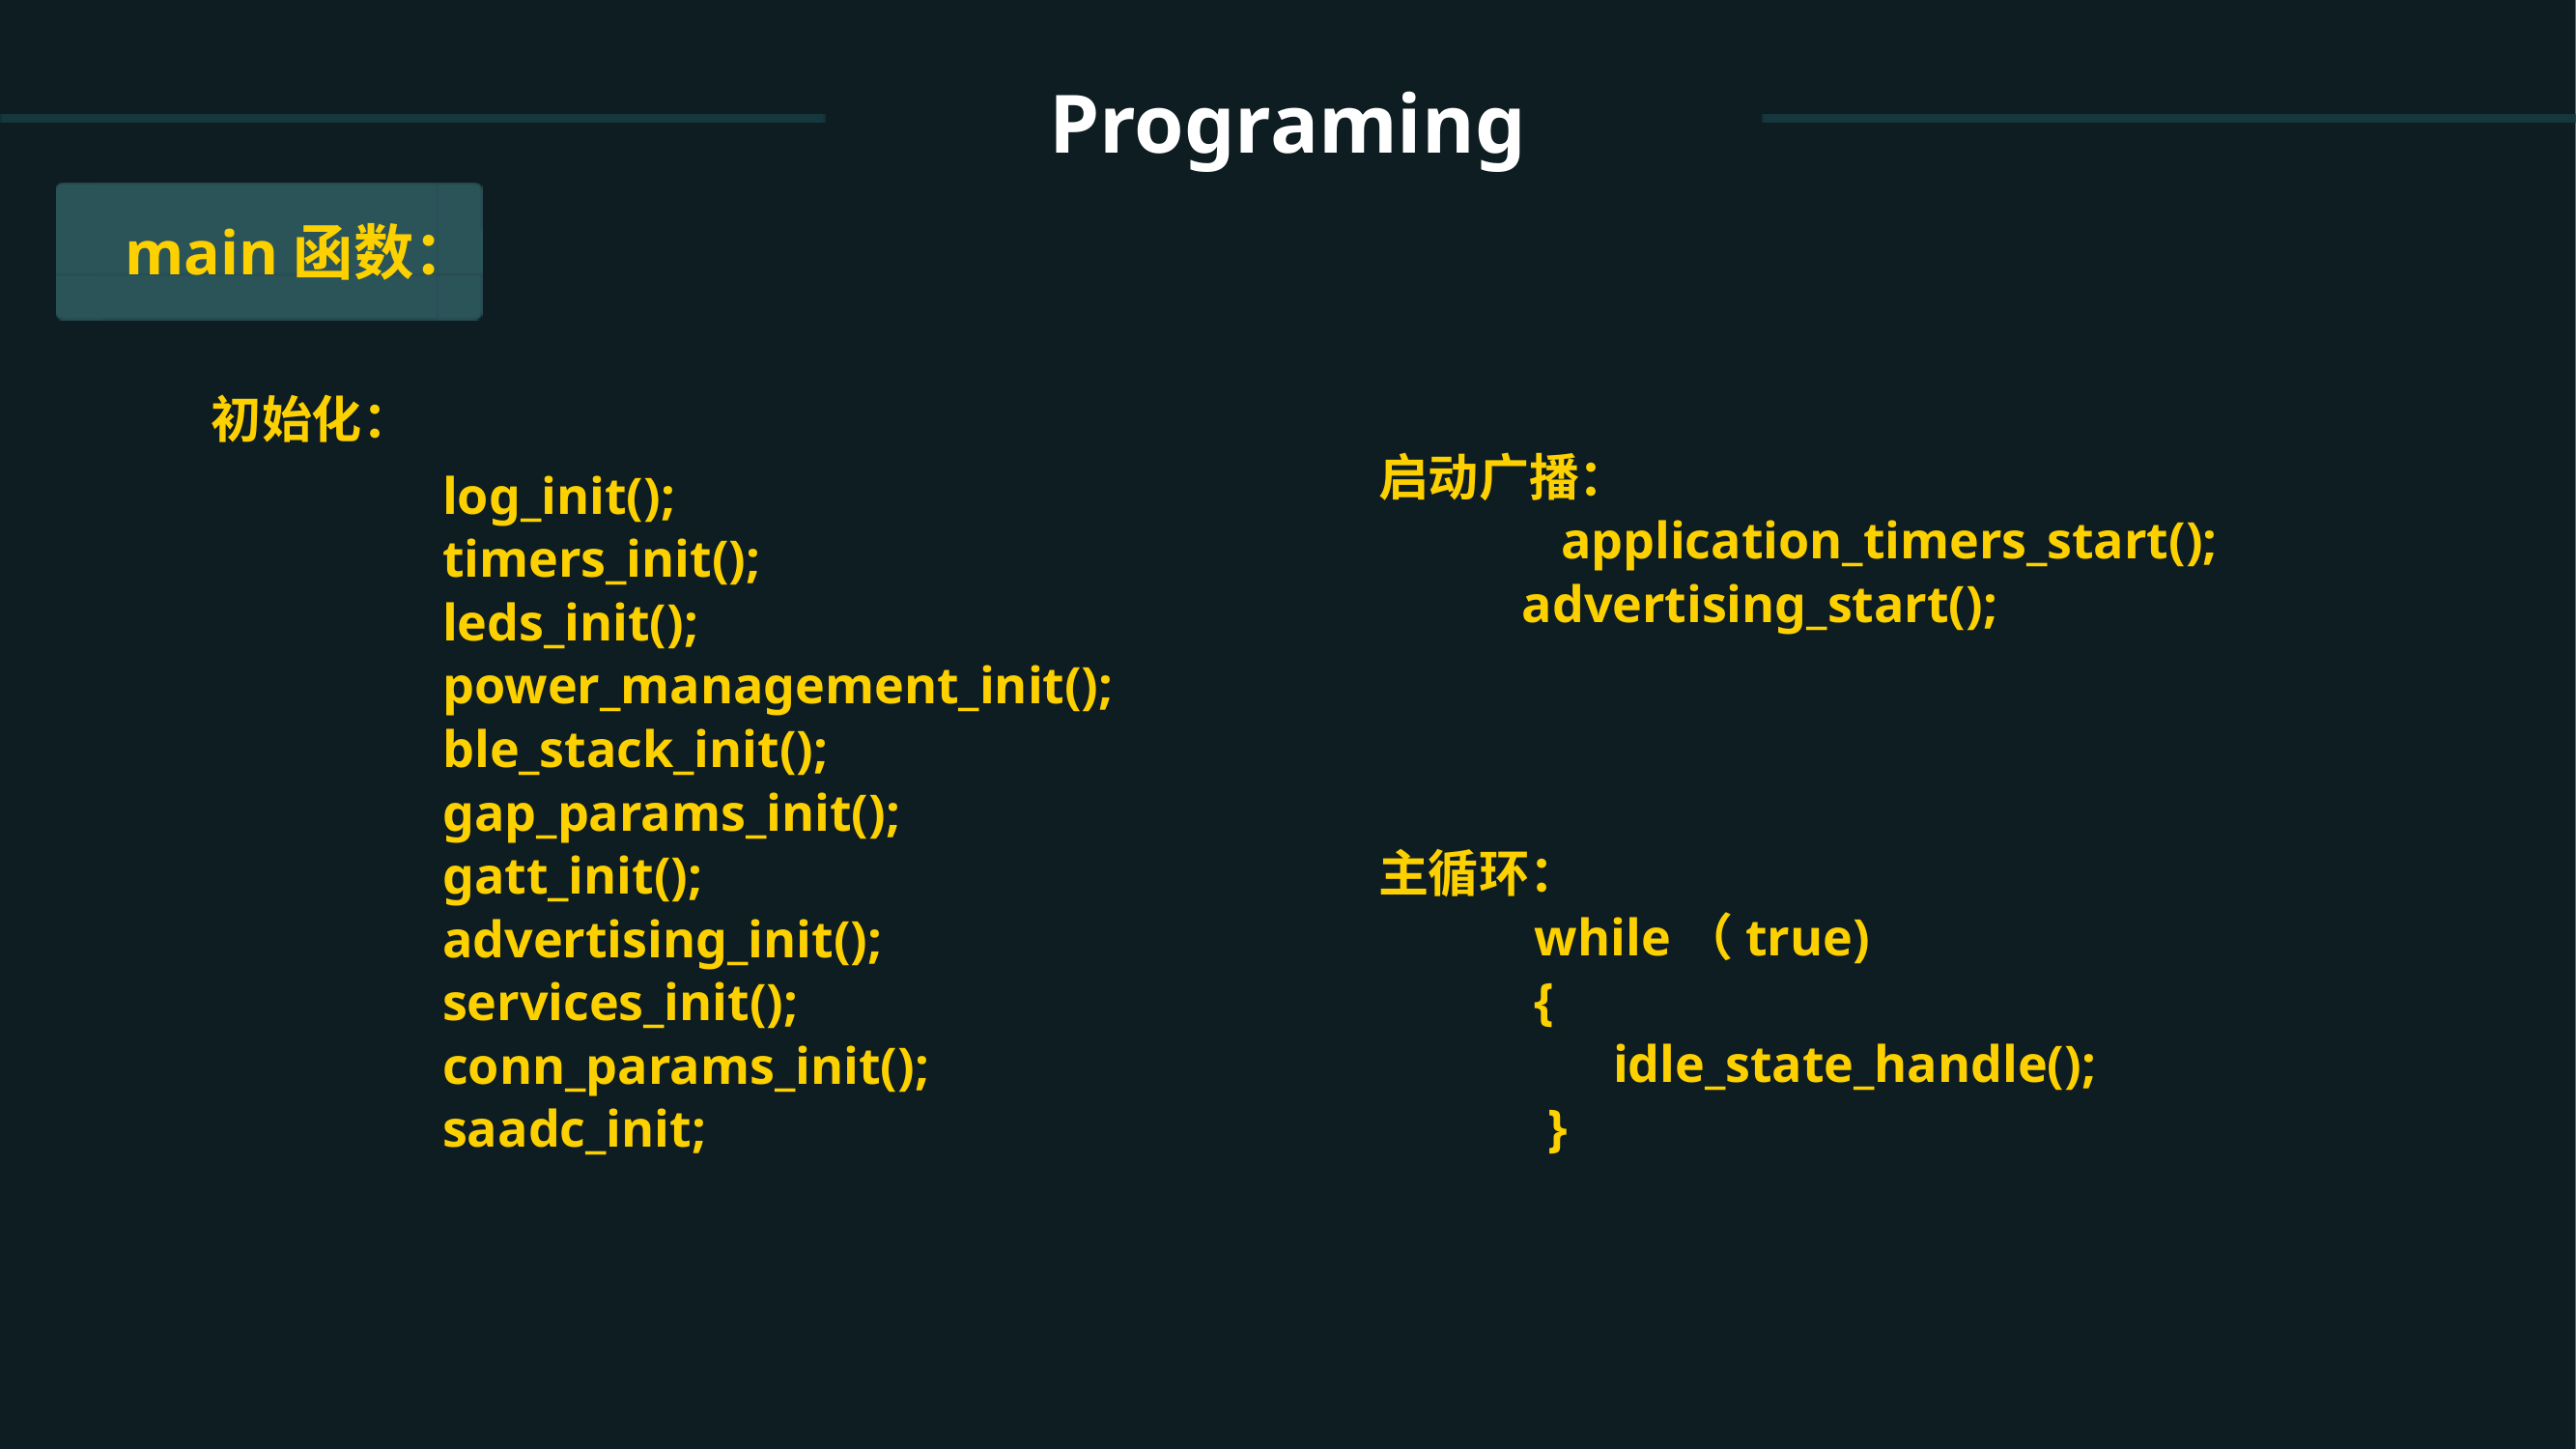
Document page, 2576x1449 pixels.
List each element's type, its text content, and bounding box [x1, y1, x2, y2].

text_box 启动广播： application_timers_start(); advertising_start(); [1378, 442, 2401, 582]
text_box 初始化： [181, 384, 443, 455]
text_box 主循环： while（true) { idle_state_handle(); } [1378, 838, 2401, 1192]
picture [0, 114, 826, 124]
text_box log_init(); timers_init(); leds_init(); power_management_init(); ble_stack_init(); gap_params_init(); gatt_init(); advertising_init(); services_init(); conn_params_init(); saadc_init; [442, 461, 1166, 1235]
picture [1762, 114, 2576, 124]
text_box Programing [864, 60, 1711, 184]
picture [56, 183, 484, 321]
